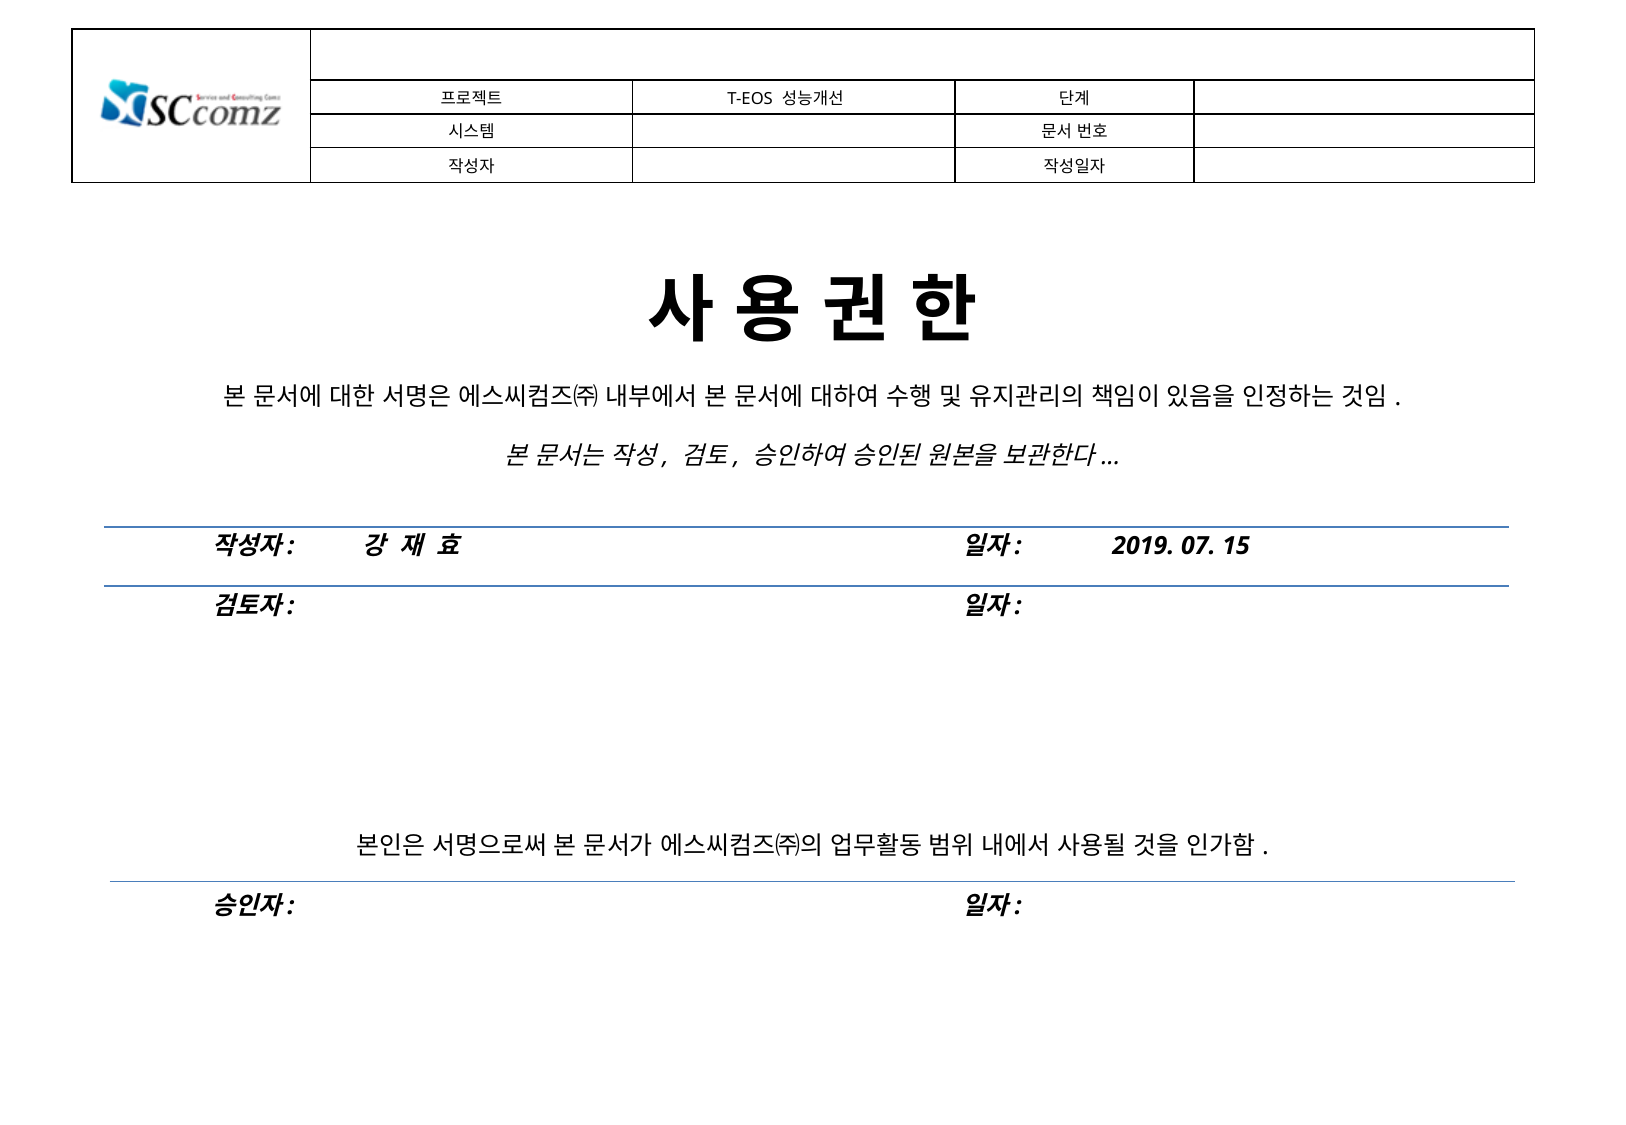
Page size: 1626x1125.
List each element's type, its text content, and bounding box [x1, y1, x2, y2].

text_box 사 용 권 한 본 문서에 대한 서명은 에스씨컴즈㈜ 내부에서 본 문서에 대하여 수행 및 유지관리의 책임이 있음을 인정하는 것임. 본 문서는 작성, 검토, 승인하여 승인된 원본을 보관한다... 작성자: 강 재 효 일자: 2019. 07. 15 검토자: 일자: 본인은 서명으로써 본 문서가 에스씨컴즈㈜의 업무활동 범위 내에서 사용될 것을 인가함. 승인자: 일자: [80, 255, 1545, 987]
picture [75, 65, 307, 145]
